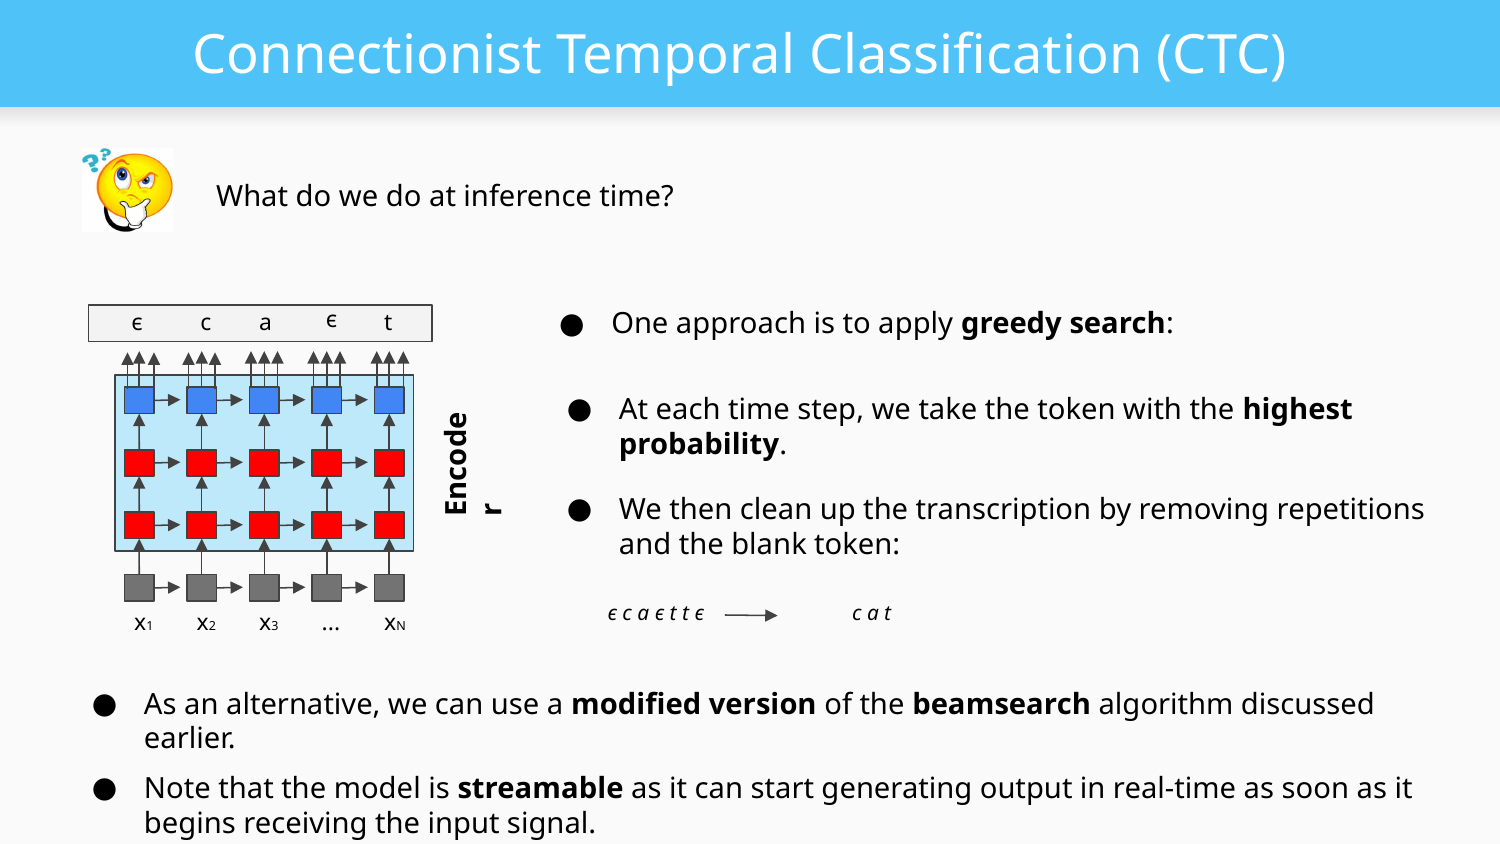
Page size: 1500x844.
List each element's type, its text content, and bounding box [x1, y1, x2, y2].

text_box ϵ [286, 291, 383, 347]
text_box [374, 574, 404, 593]
text_box [249, 512, 279, 539]
text_box [265, 375, 326, 551]
text_box Encoder [422, 384, 522, 532]
text_box [390, 375, 414, 551]
text_box [374, 512, 404, 539]
text_box At each time step, we take the token with the highest probability. [528, 375, 1478, 475]
text_box [311, 449, 342, 477]
text_box [374, 387, 404, 414]
text_box [124, 512, 154, 539]
text_box [374, 449, 404, 477]
text_box xN [369, 593, 426, 649]
text_box [186, 512, 217, 539]
title Connectionist Temporal Classification (CTC) [16, 2, 1464, 102]
text_box As an alternative, we can use a modified version of the beamsearch algorithm discussed earlier. [53, 669, 1464, 753]
text_box [140, 375, 201, 551]
text_box [186, 449, 217, 477]
text_box c a t [831, 587, 938, 638]
text_box c [179, 293, 276, 349]
text_box [115, 375, 138, 551]
text_box [311, 512, 342, 539]
text_box [249, 387, 279, 414]
text_box [328, 375, 388, 551]
text_box We then clean up the transcription by removing repetitions and the blank token: [528, 475, 1478, 575]
text_box [249, 449, 279, 477]
picture [82, 148, 174, 232]
text_box What do we do at inference time? [201, 157, 709, 228]
text_box [124, 574, 154, 593]
text_box ϵ [104, 293, 179, 349]
text_box Note that the model is streamable as it can start generating output in real-time as soon as it begins receiving the input signal. [53, 753, 1464, 844]
text_box One approach is to apply greedy search: [521, 289, 1449, 355]
text_box ϵ c a ϵ t t ϵ [592, 587, 740, 638]
text_box x1 [119, 593, 176, 649]
text_box x3 [244, 593, 301, 649]
text_box [249, 574, 279, 593]
text_box [186, 387, 217, 414]
text_box [311, 574, 342, 593]
text_box [124, 449, 154, 477]
text_box ... [306, 593, 363, 649]
text_box [186, 574, 217, 593]
text_box [203, 375, 263, 551]
text_box t [369, 293, 445, 349]
text_box x2 [181, 593, 238, 649]
text_box [124, 387, 154, 414]
text_box [88, 305, 104, 342]
text_box a [276, 293, 320, 349]
text_box [311, 387, 342, 414]
